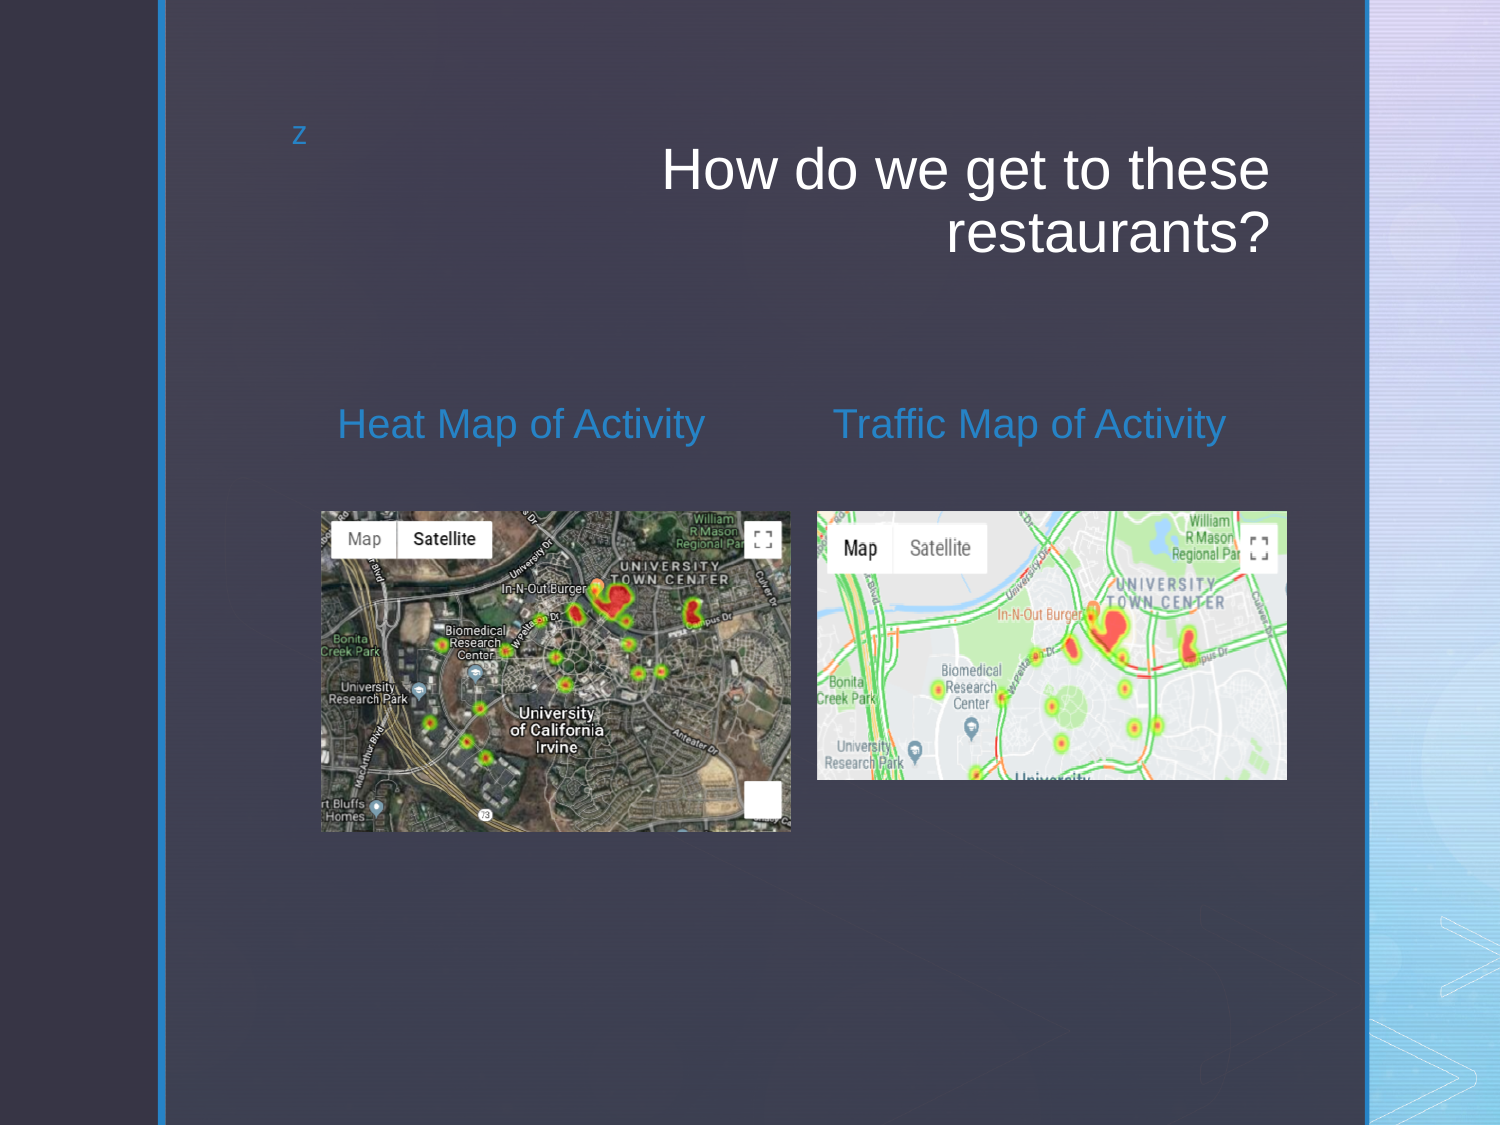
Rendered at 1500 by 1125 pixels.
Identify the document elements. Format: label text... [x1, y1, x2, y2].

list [817, 511, 1287, 1099]
list Heat Map of Activity [322, 337, 791, 455]
title How do we get to these restaurants? [322, 132, 1287, 309]
picture [1370, 0, 1500, 1125]
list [321, 511, 792, 949]
list Traffic Map of Activity [817, 337, 1287, 455]
